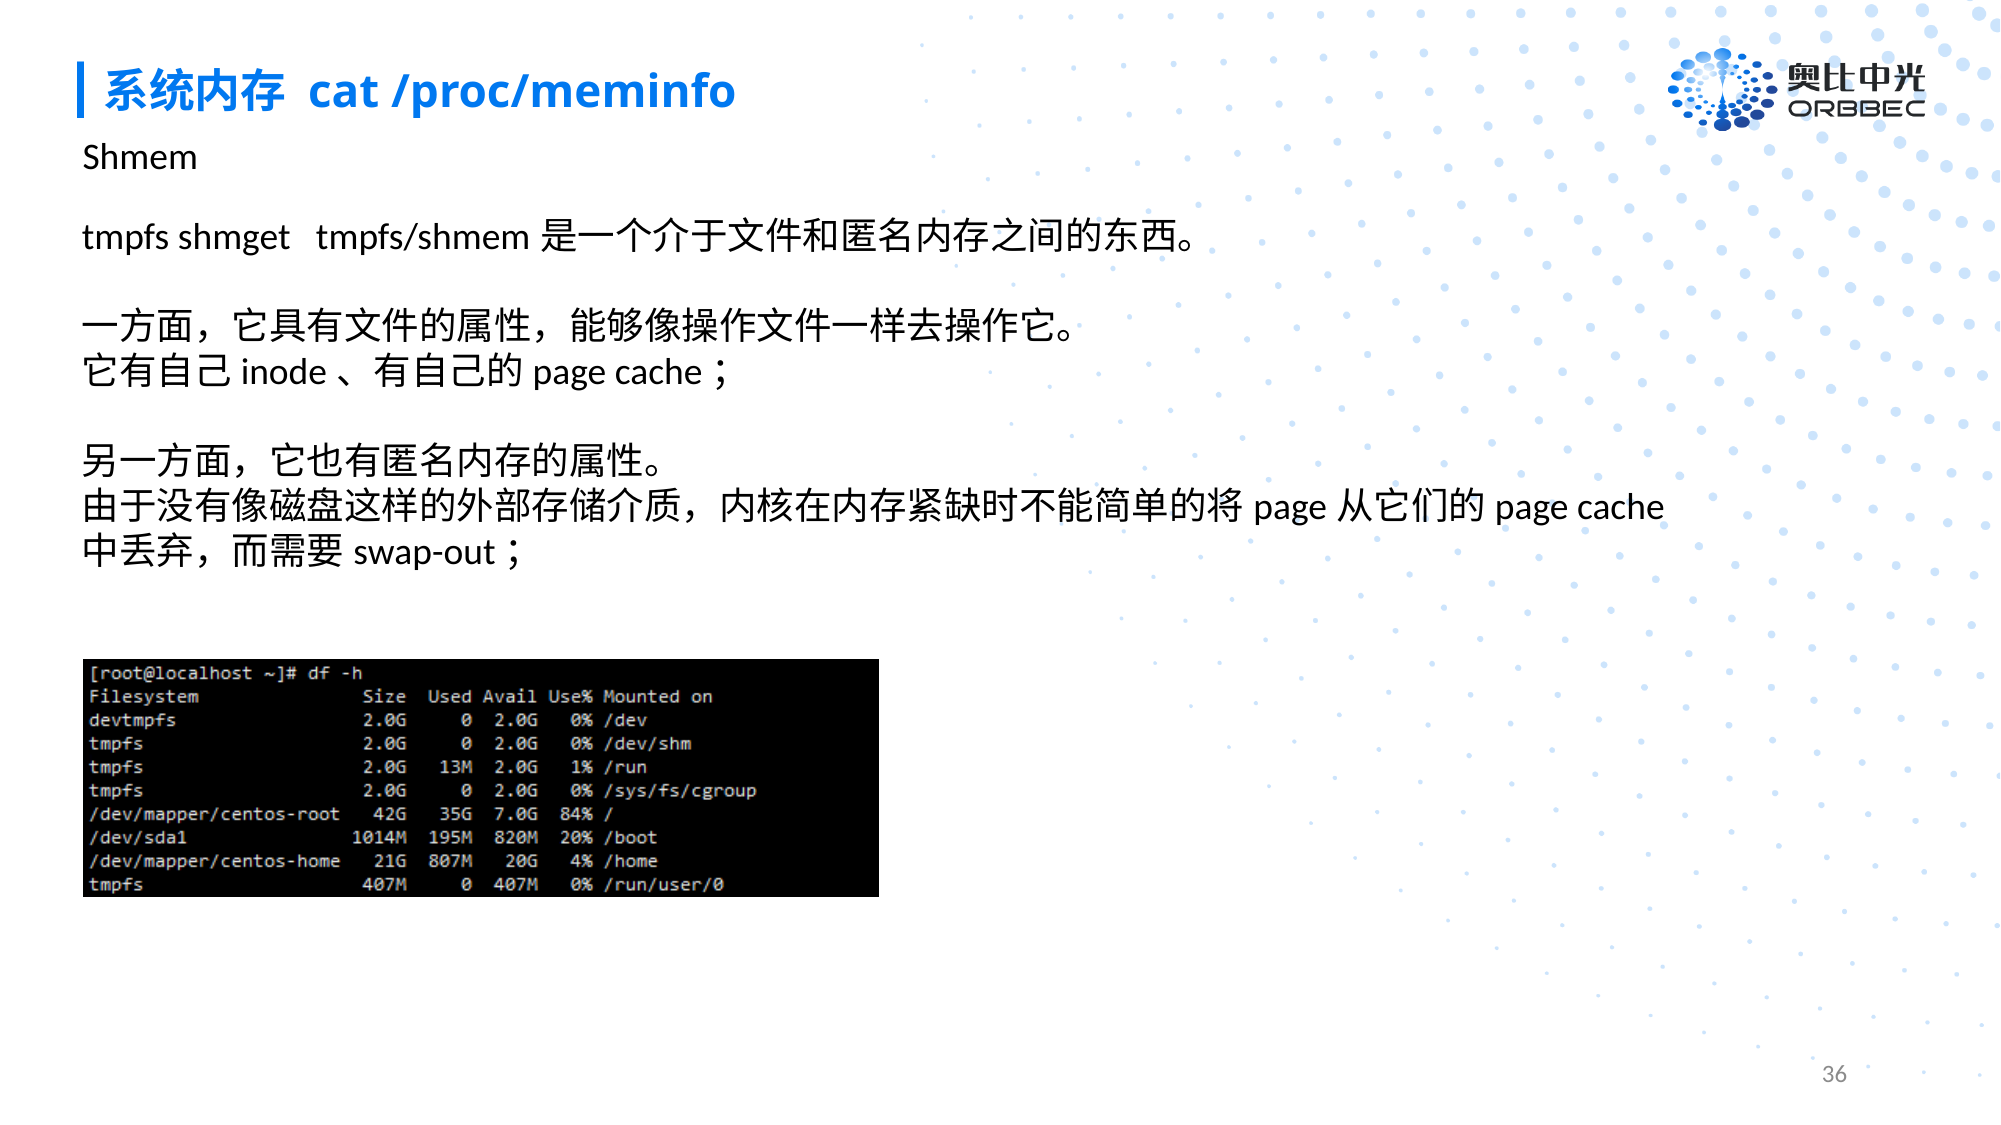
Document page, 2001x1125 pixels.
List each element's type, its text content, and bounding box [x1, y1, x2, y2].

text_box tmpfs shmget tmpfs/shmem是一个介于文件和匿名内存之间的东西。 一方面，它具有文件的属性，能够像操作文件一样去操作它。 它有自己inode、有自己的page cache； 另一方面，它也有匿名内存的属性。 由于没有像磁盘这样的外部存储介质，内核在内存紧缺时不能简单的将page从它们的page cache中丢弃，而需要swap-out； [67, 205, 1708, 580]
text_box Shmem [67, 124, 214, 185]
text_box 系统内存 cat /proc/meminfo [67, 28, 940, 125]
slide_number 36 [1412, 1042, 1863, 1103]
picture [0, 0, 2001, 1125]
